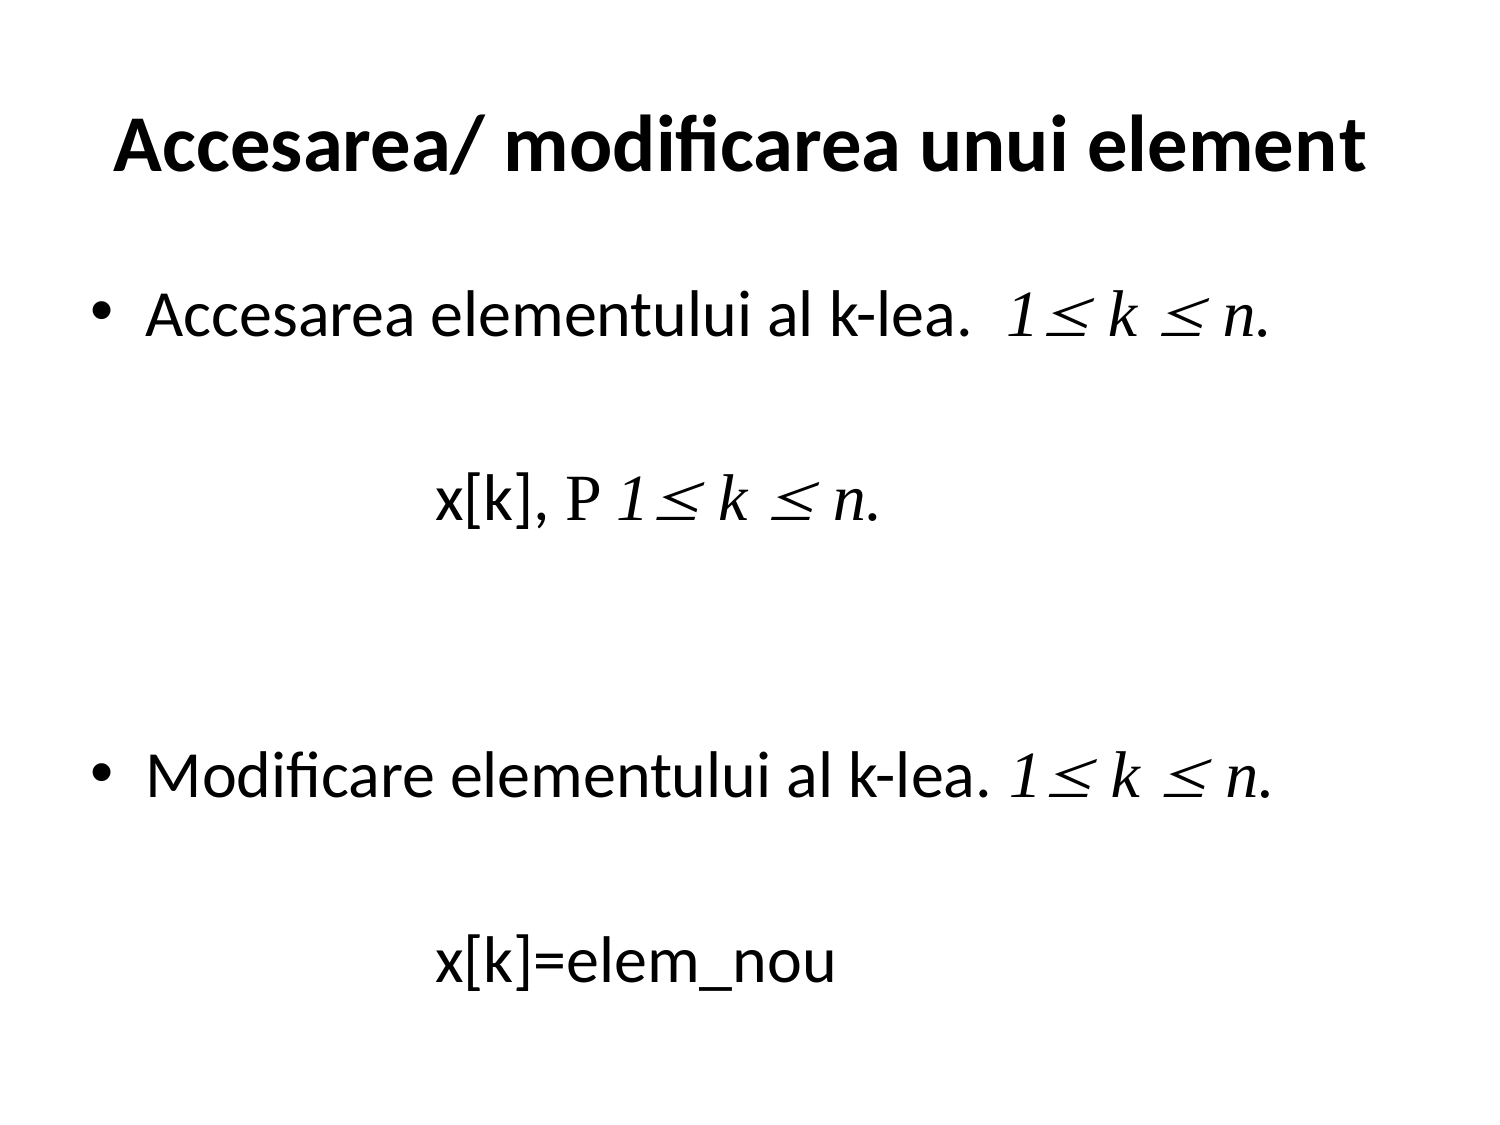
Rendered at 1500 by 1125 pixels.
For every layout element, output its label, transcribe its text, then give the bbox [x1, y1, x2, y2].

title Accesarea/ modificarea unui element [75, 45, 1425, 233]
list Accesarea elementului al k-lea. 1 k  n. x[k], P 1 k  n. Modificare elementului al k-lea. 1 k  n. x[k]=elem_nou [75, 262, 1425, 1005]
